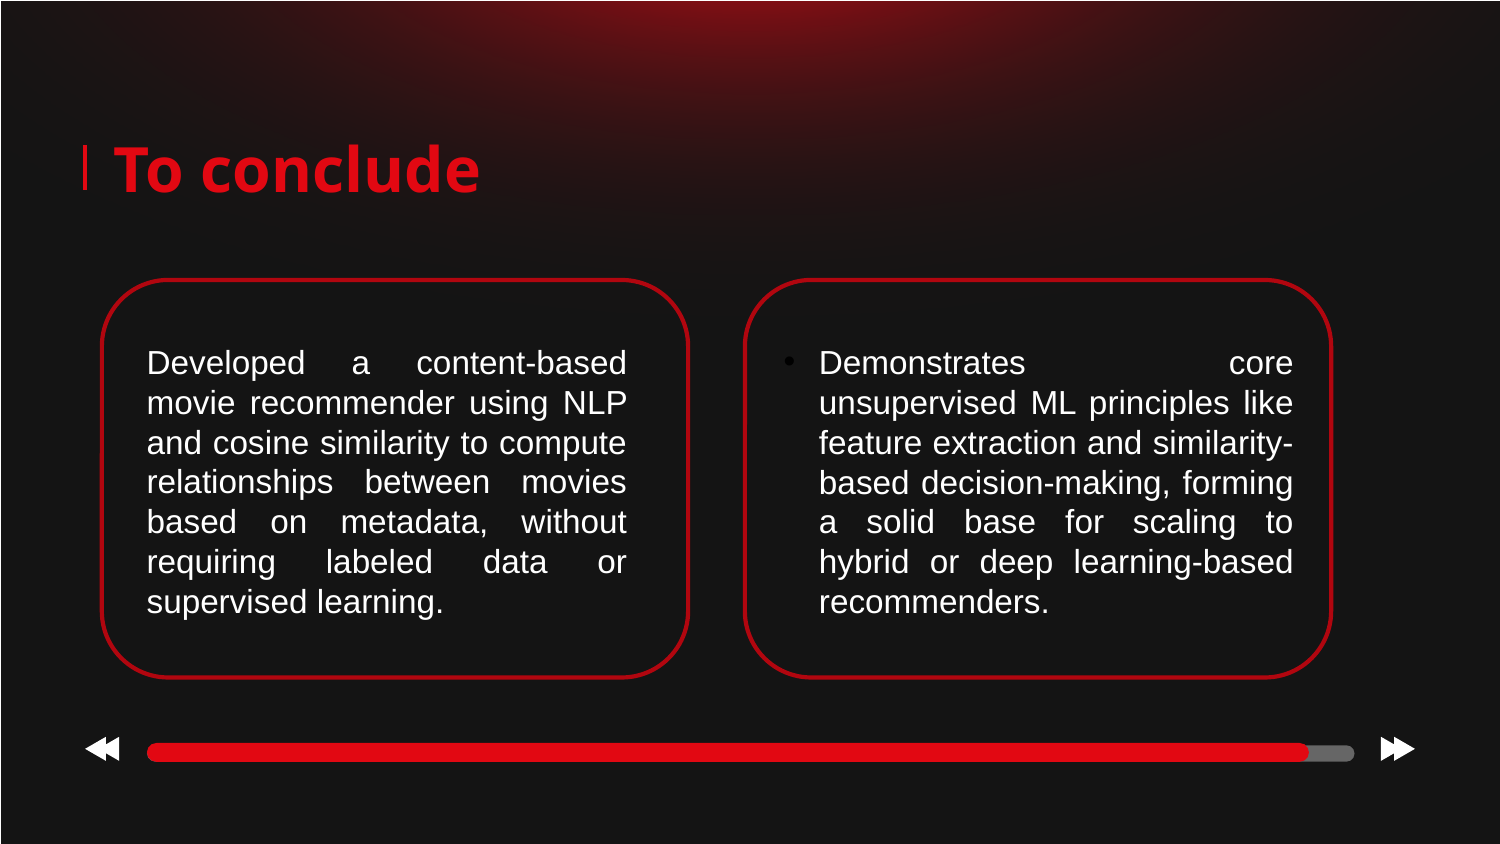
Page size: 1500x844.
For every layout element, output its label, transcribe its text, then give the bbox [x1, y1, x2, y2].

text_box [106, 736, 120, 761]
text_box Demonstrates core unsupervised ML principles like feature extraction and similarity-based decision-making, forming a solid base for scaling to hybrid or deep learning-based recommenders. [768, 333, 1309, 620]
text_box [99, 277, 691, 680]
picture [2, 2, 1500, 844]
text_box [85, 736, 106, 761]
title To conclude [98, 120, 1382, 215]
text_box [742, 277, 1334, 680]
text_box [146, 742, 1355, 763]
text_box [1380, 736, 1394, 761]
text_box [1394, 736, 1415, 761]
